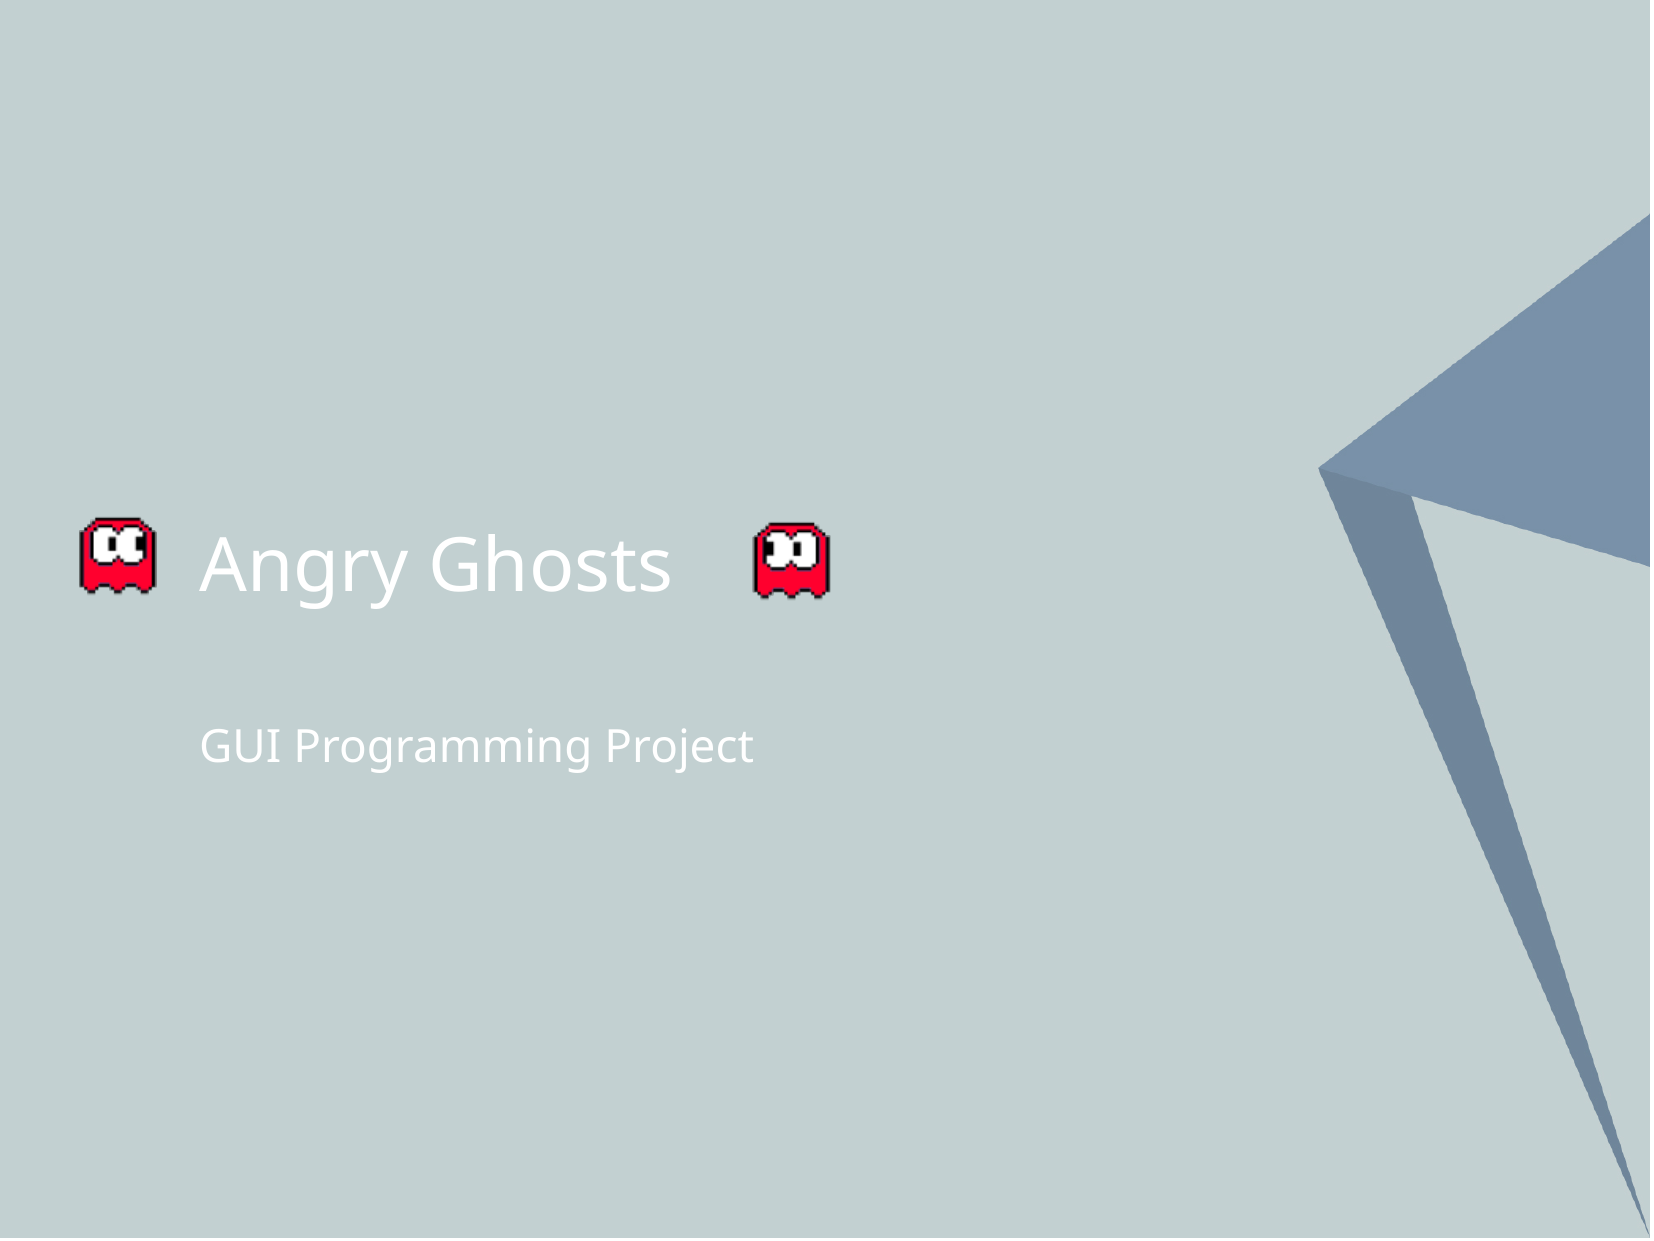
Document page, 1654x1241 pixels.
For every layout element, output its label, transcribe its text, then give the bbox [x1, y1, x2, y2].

text_box Angry Ghosts [199, 450, 1125, 672]
picture [0, 0, 1650, 1238]
text_box GUI Programming Project [199, 675, 890, 813]
